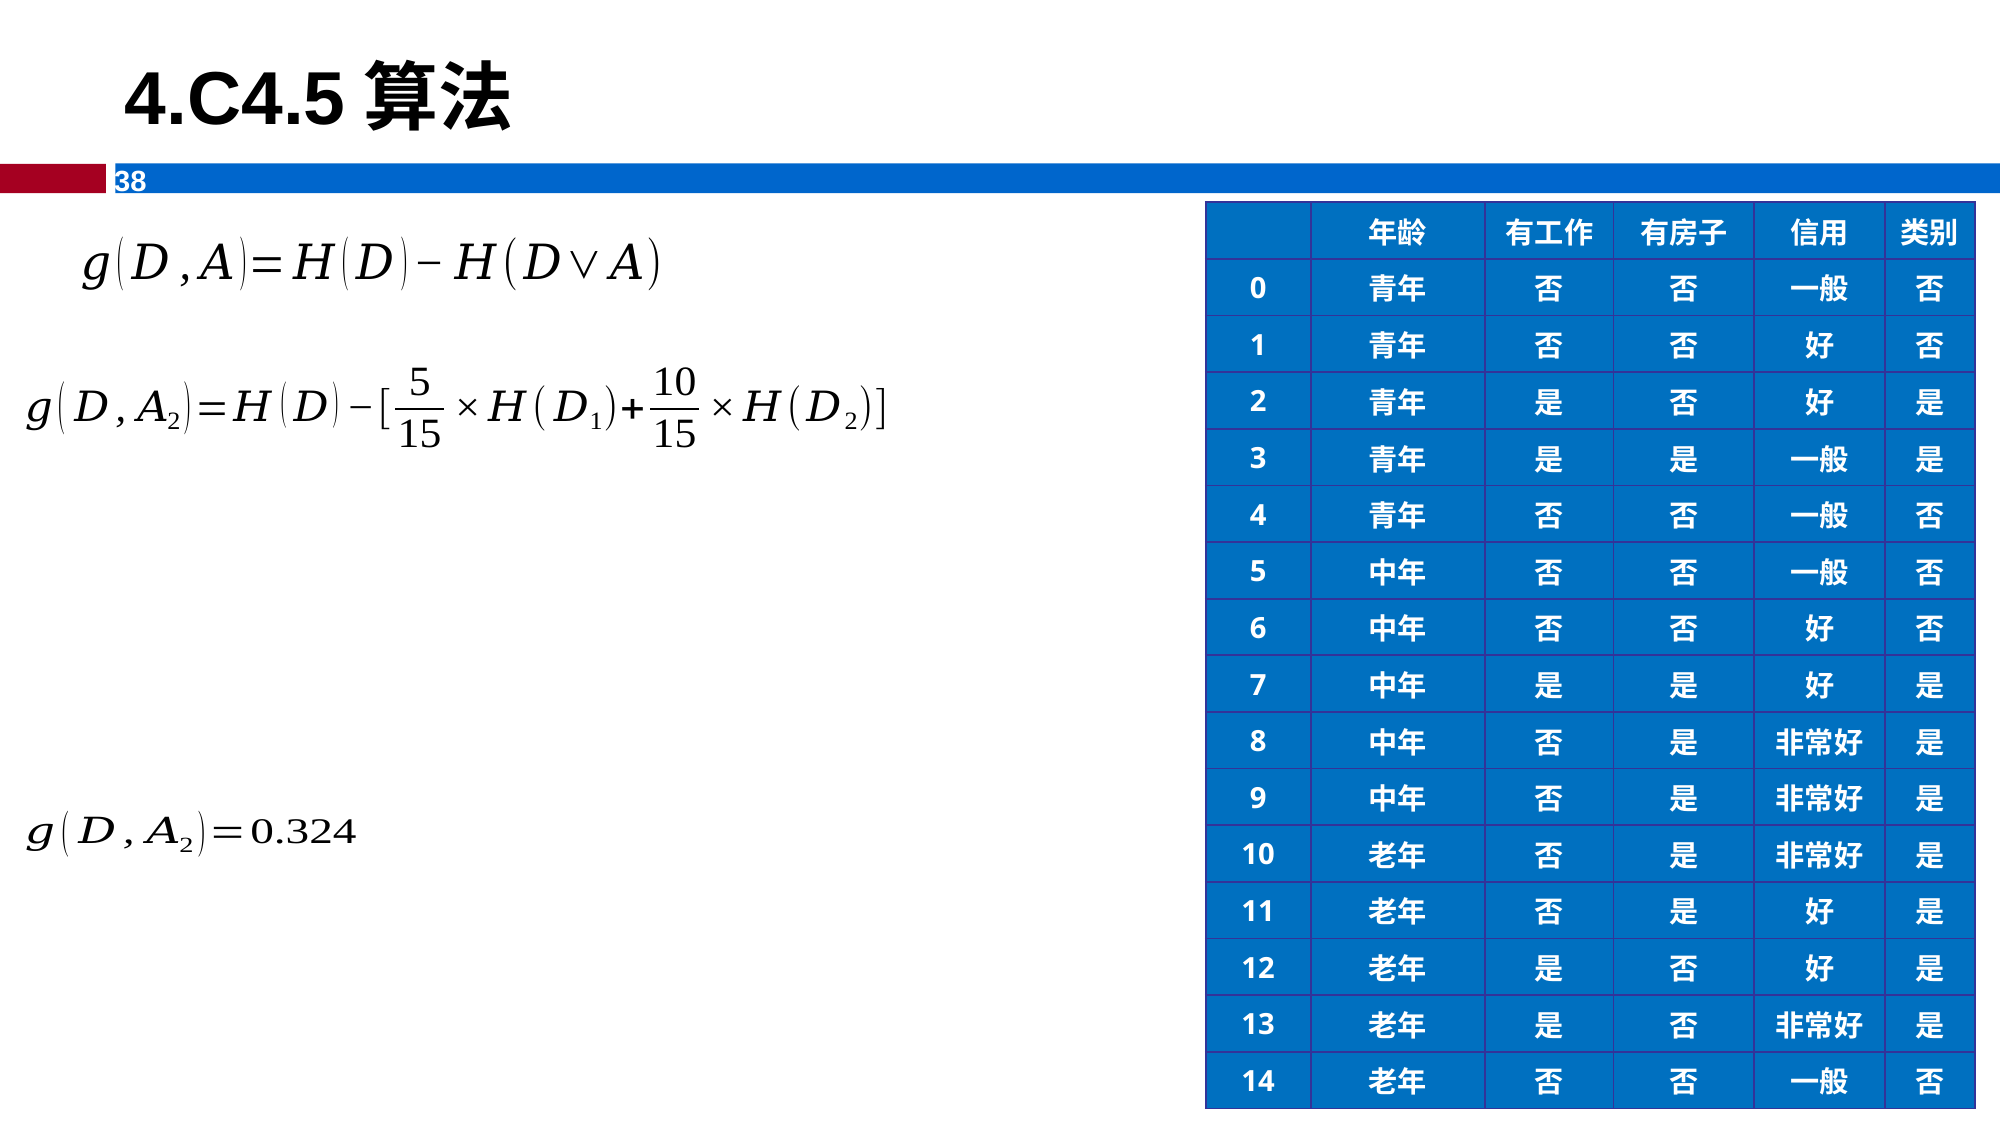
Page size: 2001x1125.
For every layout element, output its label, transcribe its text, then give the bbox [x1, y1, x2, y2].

table_cell 是 [1486, 656, 1613, 711]
table_cell 是 [1886, 373, 1974, 428]
table_cell 一般 [1755, 260, 1884, 315]
table_cell 一般 [1755, 430, 1884, 485]
table_cell 好 [1755, 373, 1884, 428]
table_cell 是 [1614, 713, 1753, 768]
table_cell 好 [1755, 656, 1884, 711]
table_cell 4 [1207, 486, 1310, 541]
table_cell 否 [1614, 486, 1753, 541]
table_header 有房子 [1614, 203, 1753, 258]
table_cell 非常好 [1755, 996, 1884, 1051]
table_cell 中年 [1312, 543, 1484, 598]
table_cell 否 [1614, 600, 1753, 654]
table_cell 是 [1486, 939, 1613, 994]
table_cell 是 [1614, 826, 1753, 881]
table_cell 青年 [1312, 430, 1484, 485]
table_cell 一般 [1755, 1053, 1884, 1108]
table_cell 否 [1886, 260, 1974, 315]
table_cell 是 [1614, 656, 1753, 711]
table_cell 老年 [1312, 1053, 1484, 1108]
table_cell 2 [1207, 373, 1310, 428]
table_cell 中年 [1312, 713, 1484, 768]
table_cell 否 [1486, 883, 1613, 938]
table_cell 好 [1755, 600, 1884, 654]
table_header 年龄 [1312, 203, 1484, 258]
table_cell 8 [1207, 713, 1310, 768]
table_cell 青年 [1312, 486, 1484, 541]
table_cell 否 [1486, 486, 1613, 541]
table_cell 6 [1207, 600, 1310, 654]
table_cell 青年 [1312, 373, 1484, 428]
table_cell 是 [1614, 769, 1753, 824]
table_cell 是 [1886, 656, 1974, 711]
table_header 类别 [1886, 203, 1974, 258]
table_cell 12 [1207, 939, 1310, 994]
table_cell 好 [1755, 316, 1884, 371]
title 4.C4.5算法 [109, 38, 2000, 150]
table_cell 是 [1886, 769, 1974, 824]
table_cell 是 [1886, 883, 1974, 938]
table_cell 是 [1614, 883, 1753, 938]
table_cell 否 [1614, 373, 1753, 428]
table_cell 青年 [1312, 316, 1484, 371]
table_cell 否 [1486, 543, 1613, 598]
table_cell 11 [1207, 883, 1310, 938]
table_cell 否 [1486, 1053, 1613, 1108]
table_cell 10 [1207, 826, 1310, 881]
table_cell 3 [1207, 430, 1310, 485]
table_cell 青年 [1312, 260, 1484, 315]
table_cell 否 [1614, 939, 1753, 994]
table_cell 一般 [1755, 486, 1884, 541]
table_cell 中年 [1312, 600, 1484, 654]
table_cell 中年 [1312, 656, 1484, 711]
table_cell 5 [1207, 543, 1310, 598]
table_cell 非常好 [1755, 713, 1884, 768]
table_cell 否 [1486, 600, 1613, 654]
table_cell 好 [1755, 939, 1884, 994]
table_cell 否 [1486, 260, 1613, 315]
table_cell 否 [1486, 769, 1613, 824]
table_cell 是 [1886, 996, 1974, 1051]
table_cell 是 [1886, 713, 1974, 768]
table_cell 否 [1614, 316, 1753, 371]
table_cell 否 [1886, 600, 1974, 654]
table_cell 否 [1614, 543, 1753, 598]
table_cell 是 [1886, 826, 1974, 881]
table_cell 是 [1886, 939, 1974, 994]
table_cell 中年 [1312, 769, 1484, 824]
table_cell 非常好 [1755, 769, 1884, 824]
table_cell 老年 [1312, 883, 1484, 938]
table_cell 1 [1207, 316, 1310, 371]
table_cell 一般 [1755, 543, 1884, 598]
table_cell 否 [1886, 316, 1974, 371]
table_cell 否 [1886, 1053, 1974, 1108]
table_cell 否 [1614, 260, 1753, 315]
table_cell 是 [1486, 430, 1613, 485]
table_cell 9 [1207, 769, 1310, 824]
table_header [1207, 203, 1310, 258]
table_cell 是 [1614, 430, 1753, 485]
table_cell 14 [1207, 1053, 1310, 1108]
table_cell 好 [1755, 883, 1884, 938]
table_cell 非常好 [1755, 826, 1884, 881]
table_cell 否 [1614, 996, 1753, 1051]
table_cell 是 [1886, 430, 1974, 485]
table_cell 是 [1486, 996, 1613, 1051]
table_cell 0 [1207, 260, 1310, 315]
table_cell 否 [1486, 826, 1613, 881]
table_cell 13 [1207, 996, 1310, 1051]
table_cell 老年 [1312, 826, 1484, 881]
table_cell 否 [1486, 713, 1613, 768]
table_cell 否 [1886, 543, 1974, 598]
table_cell 否 [1886, 486, 1974, 541]
table_header 有工作 [1486, 203, 1613, 258]
table_cell 老年 [1312, 996, 1484, 1051]
table_cell 否 [1614, 1053, 1753, 1108]
table_cell 7 [1207, 656, 1310, 711]
table_cell 老年 [1312, 939, 1484, 994]
table_cell 否 [1486, 316, 1613, 371]
table_cell 是 [1486, 373, 1613, 428]
table_header 信用 [1755, 203, 1884, 258]
